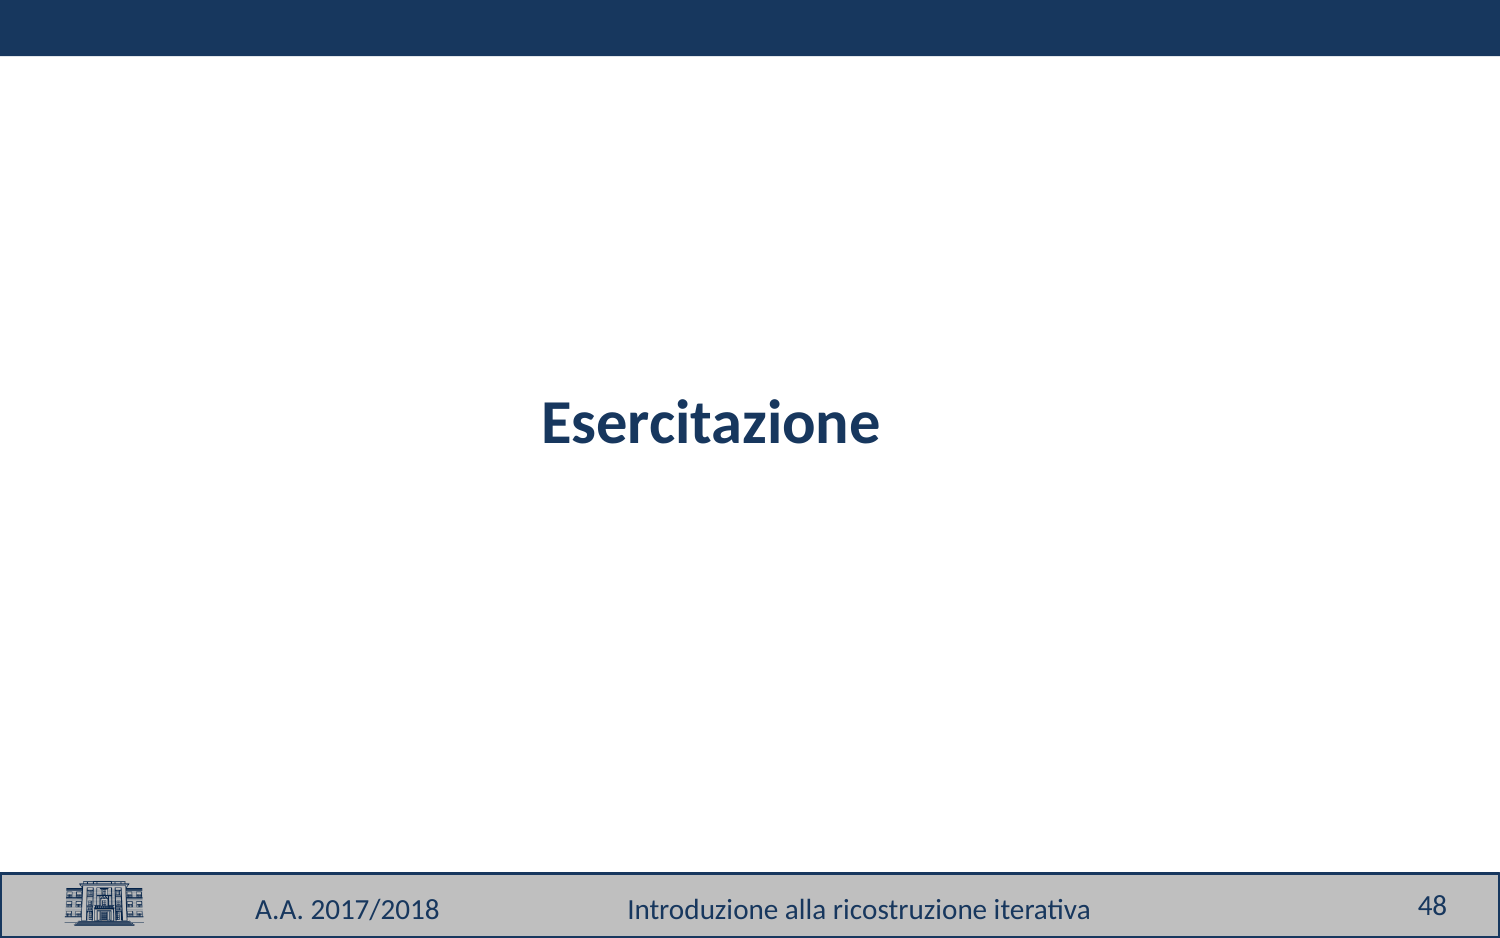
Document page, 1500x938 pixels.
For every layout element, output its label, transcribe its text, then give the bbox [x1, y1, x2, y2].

text_box [0, 0, 1500, 58]
text_box A.A. 2017/2018 [240, 882, 528, 933]
slide_number 48 [1299, 878, 1463, 929]
picture [62, 879, 145, 928]
text_box Introduzione alla ricostruzione iterativa [612, 882, 1263, 933]
text_box Esercitazione [526, 374, 900, 464]
text_box [0, 872, 1500, 938]
